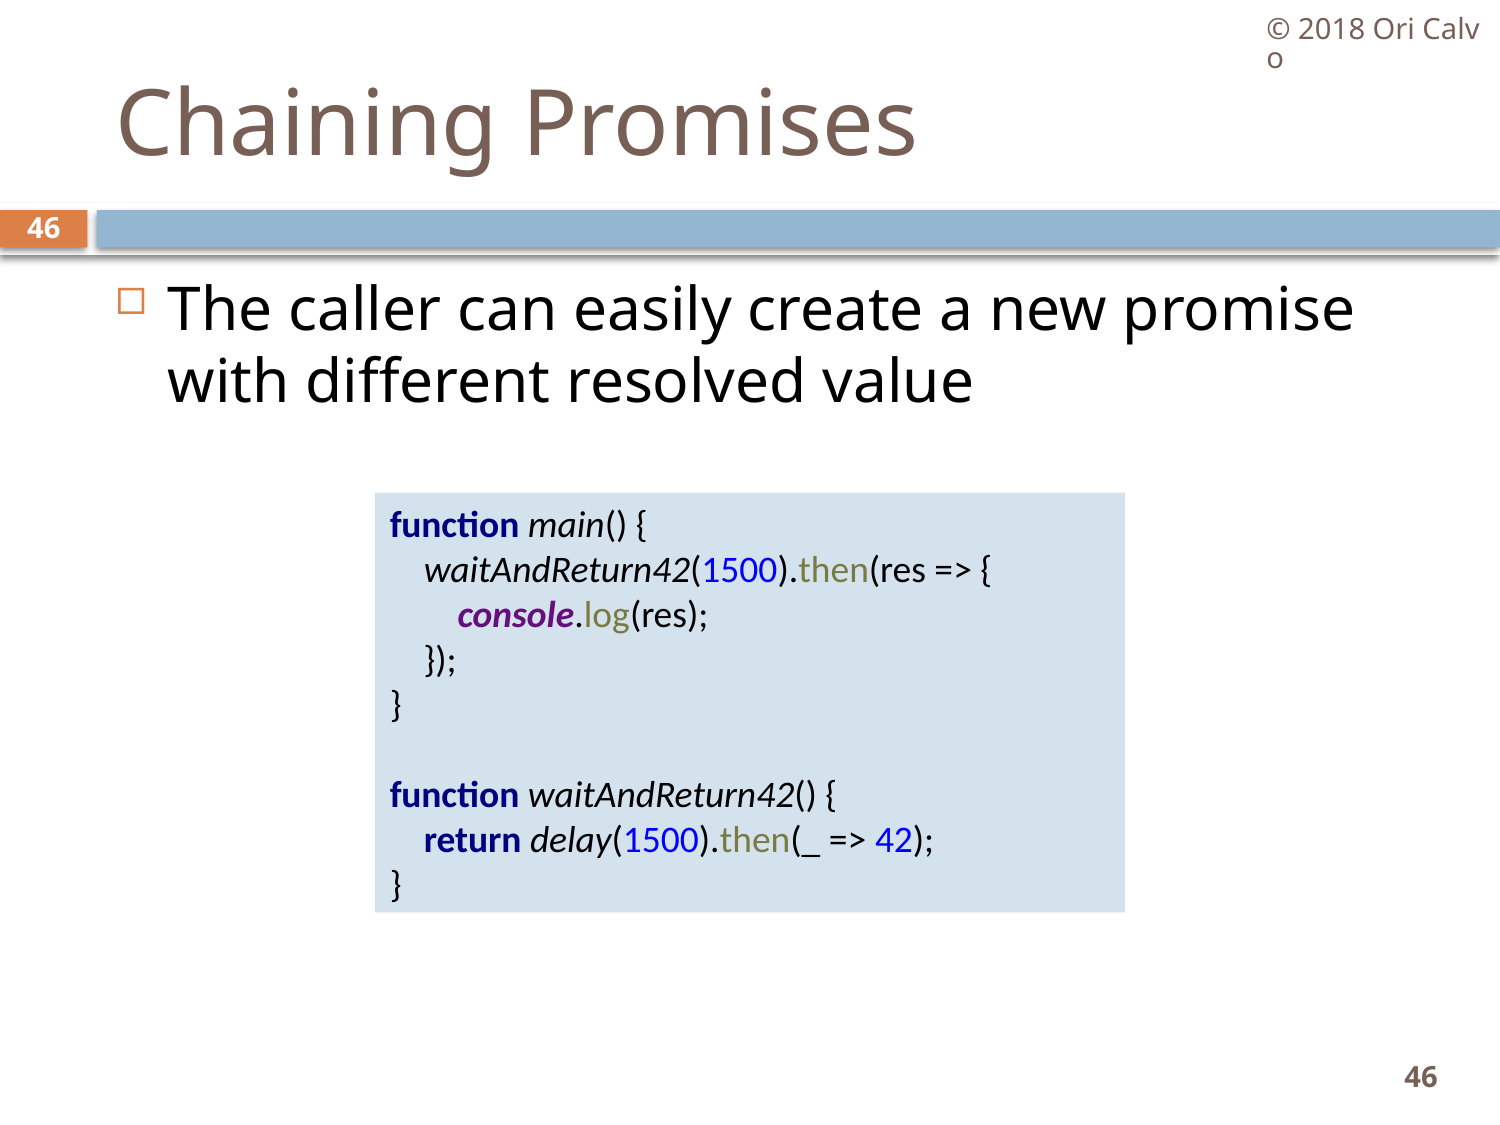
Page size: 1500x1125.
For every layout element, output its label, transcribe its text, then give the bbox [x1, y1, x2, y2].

text_box function main() { waitAndReturn42(1500).then(res => { console.log(res); }); } function waitAndReturn42() { return delay(1500).then(_ => 42); } [374, 492, 1125, 913]
slide_number 46 [0, 208, 88, 249]
footer © 2018 Ori Calvo [1251, 0, 1500, 60]
list The caller can easily create a new promise with different resolved value [100, 262, 1438, 1000]
title Chaining Promises [100, 37, 1438, 200]
